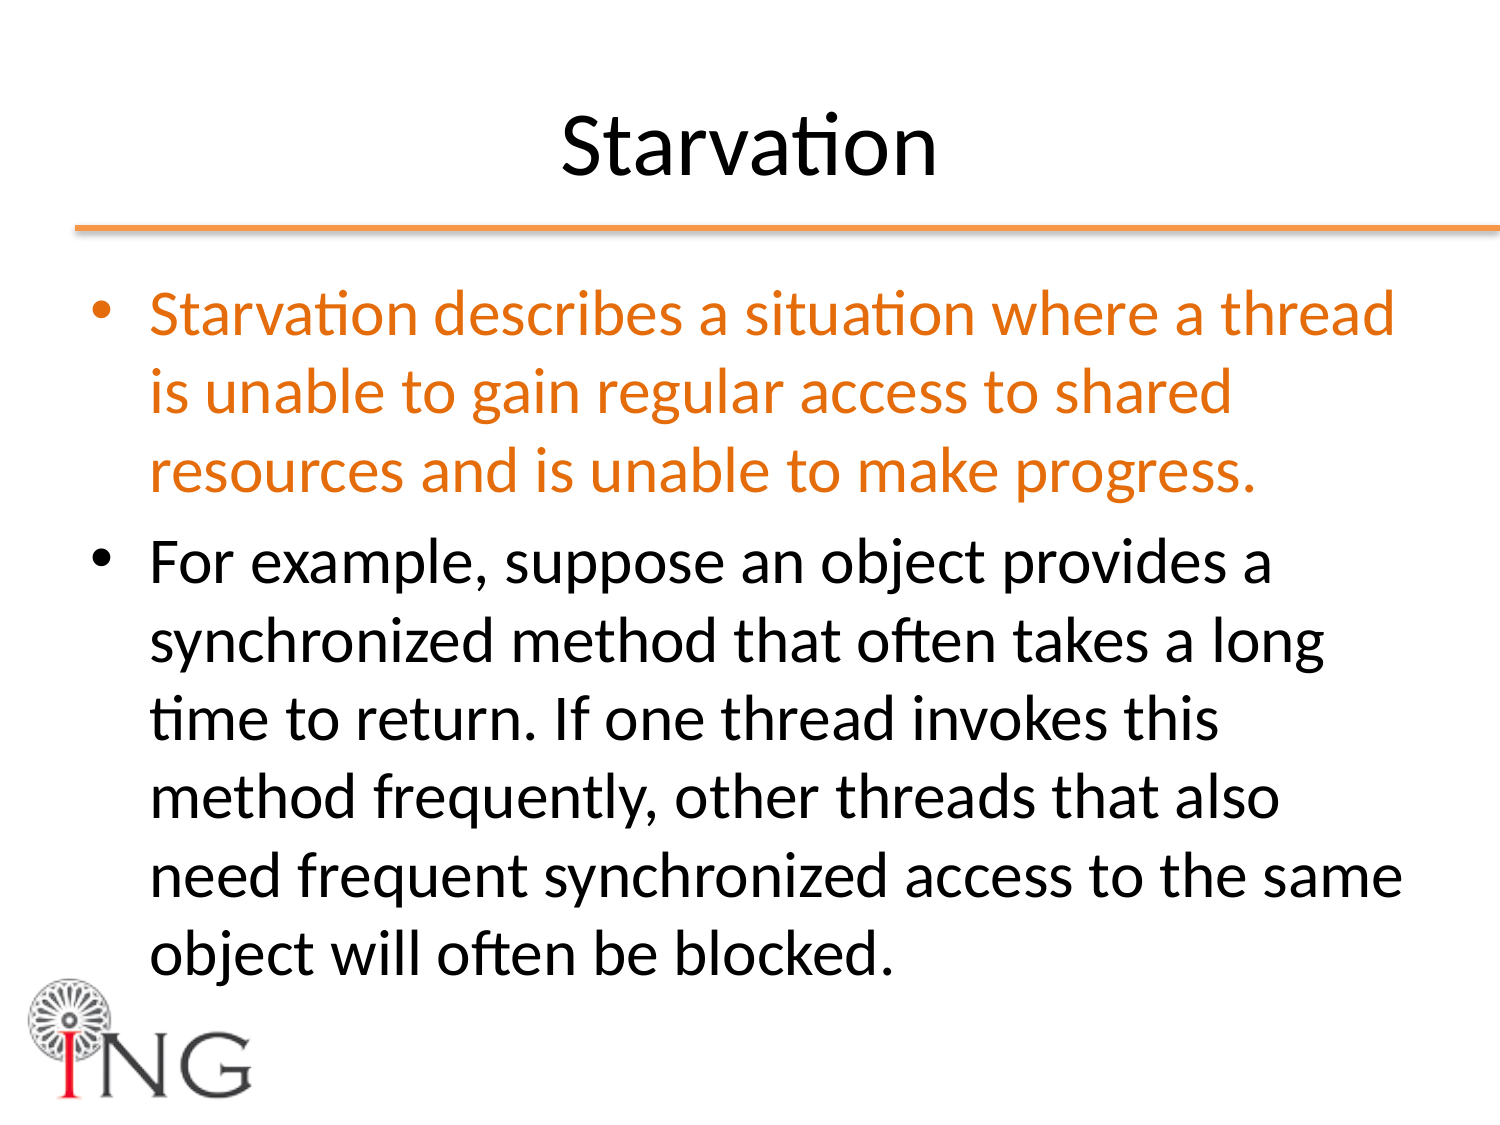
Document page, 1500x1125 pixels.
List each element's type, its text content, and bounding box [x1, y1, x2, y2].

picture [3, 956, 281, 1125]
title Starvation [75, 45, 1425, 233]
list Starvation describes a situation where a thread is unable to gain regular access to shared resources and is unable to make progress. For example, suppose an object provides a synchronized method that often takes a long time to return. If one thread invokes this method frequently, other threads that also need frequent synchronized access to the same object will often be blocked. [75, 262, 1425, 1005]
